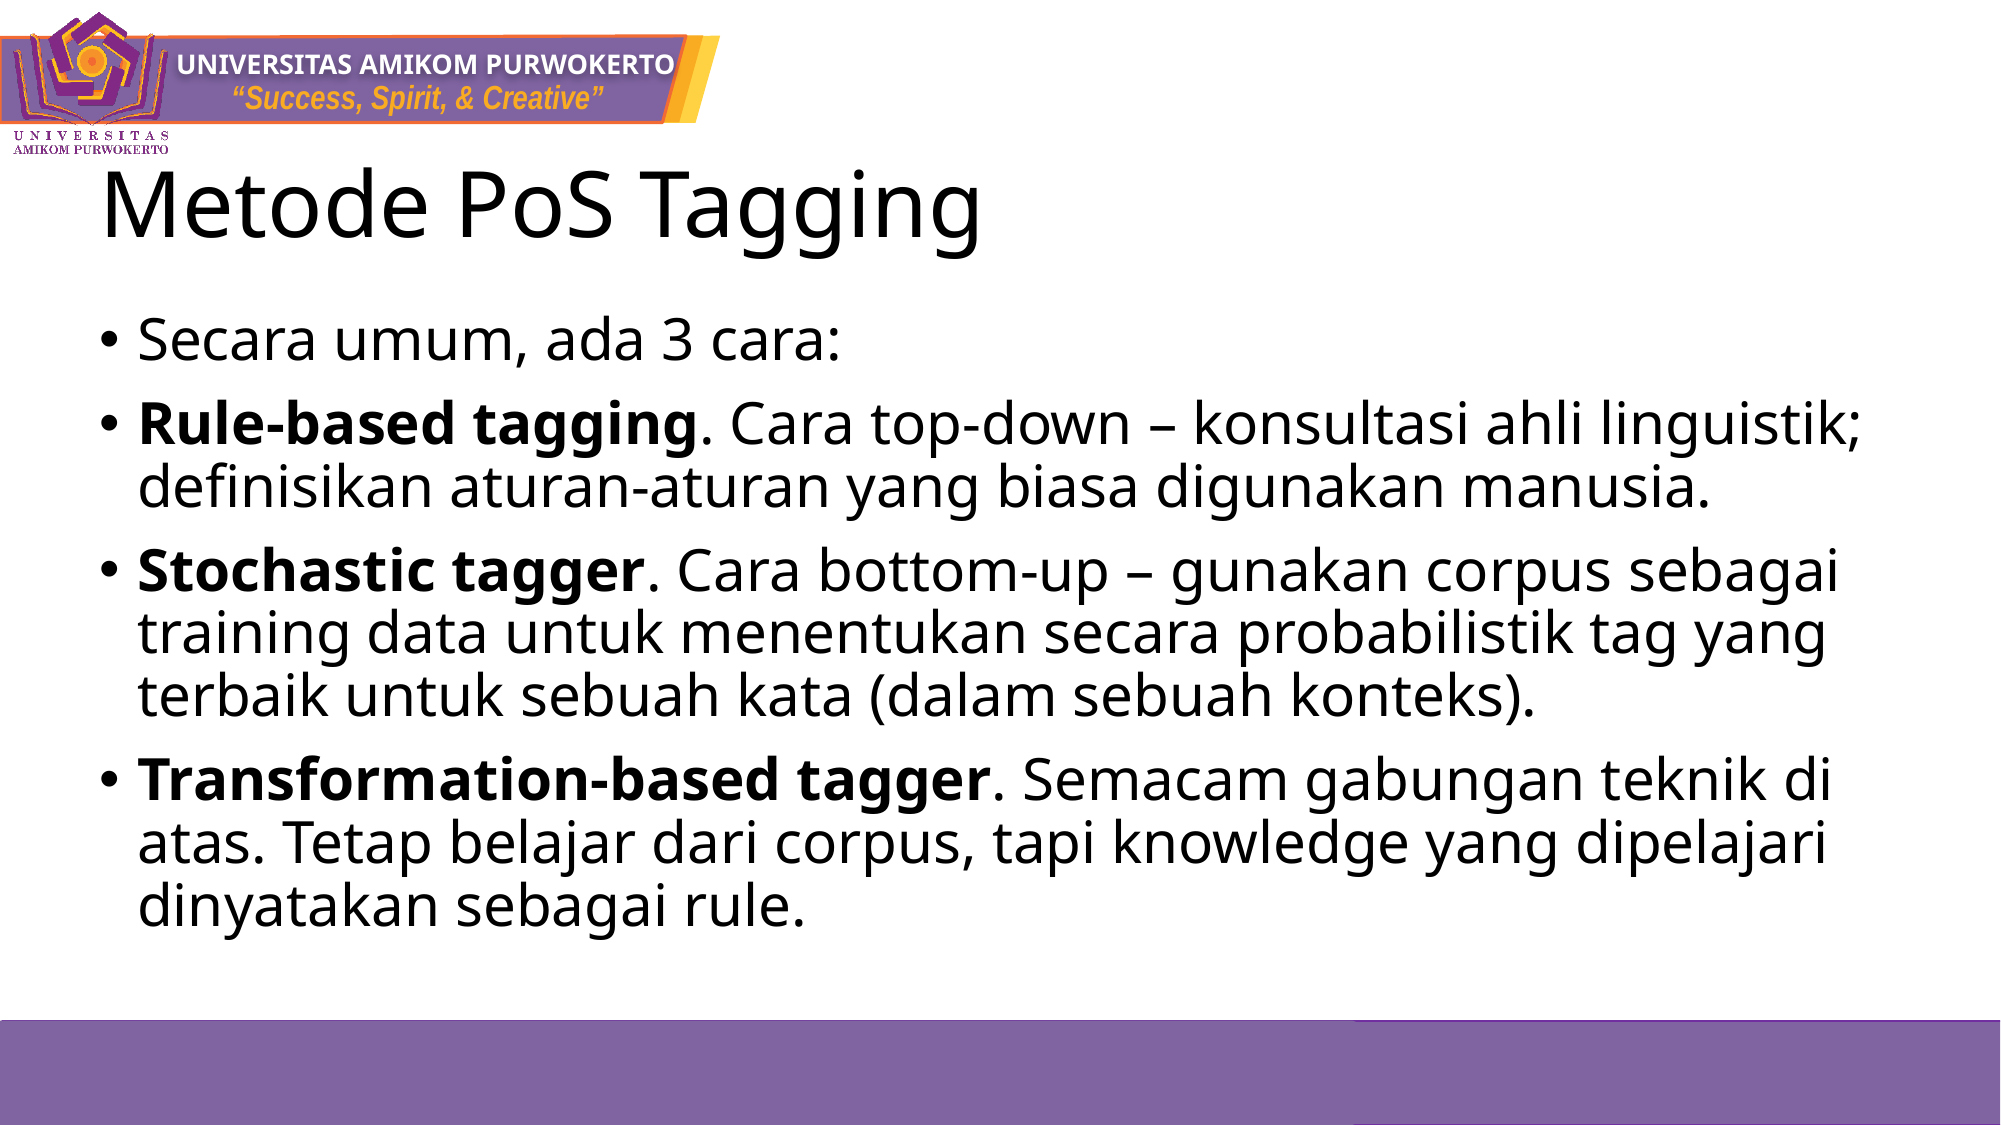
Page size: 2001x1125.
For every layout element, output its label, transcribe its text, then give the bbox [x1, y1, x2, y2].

title Metode PoS Tagging [84, 135, 1920, 281]
picture [13, 12, 168, 154]
list Secara umum, ada 3 cara: Rule-based tagging. Cara top-down – konsultasi ahli linguistik; definisikan aturan-aturan yang biasa digunakan manusia. Stochastic tagger. Cara bottom-up – gunakan corpus sebagai training data untuk menentukan secara probabilistik tag yang terbaik untuk sebuah kata (dalam sebuah konteks). Transformation-based tagger. Semacam gabungan teknik di atas. Tetap belajar dari corpus, tapi knowledge yang dipelajari dinyatakan sebagai rule. [84, 303, 1920, 1008]
